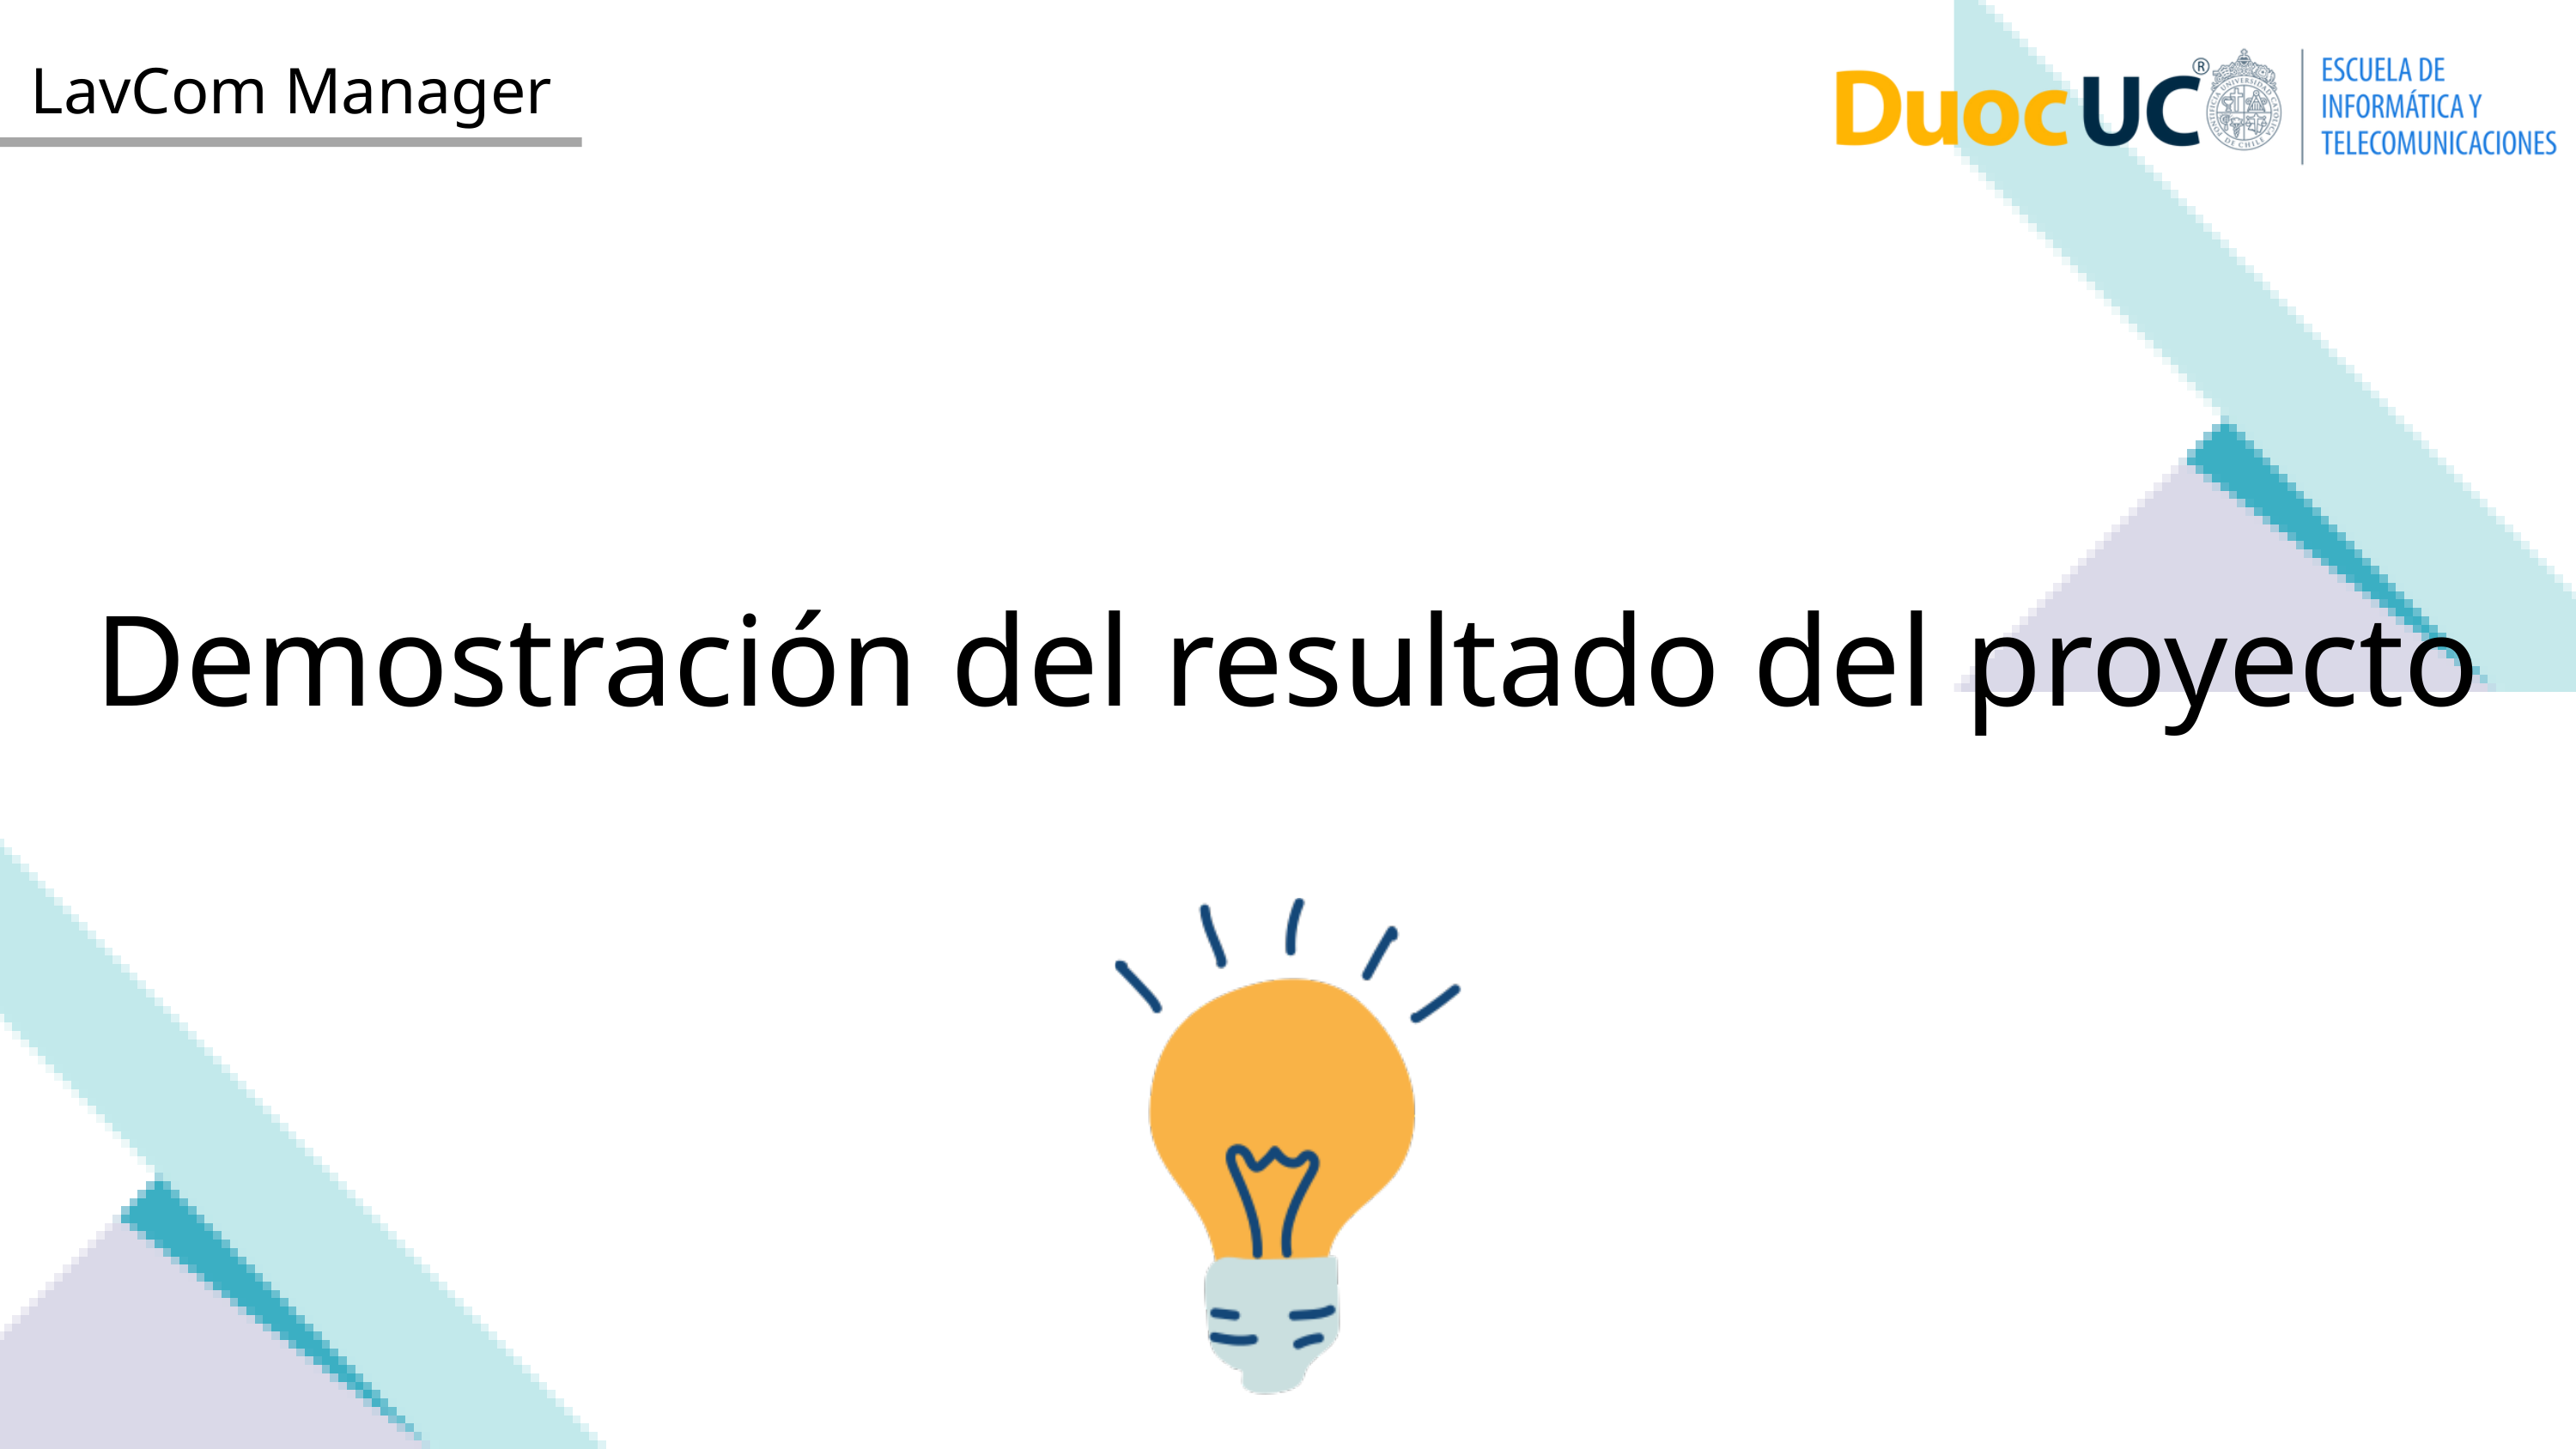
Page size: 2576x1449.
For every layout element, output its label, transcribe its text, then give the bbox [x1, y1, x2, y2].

text_box [0, 731, 606, 1449]
text_box Demostración del resultado del proyecto [0, 555, 2576, 732]
text_box [1817, 0, 2576, 208]
text_box [1953, 208, 2576, 555]
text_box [21, 55, 562, 152]
text_box [1115, 898, 1461, 1397]
